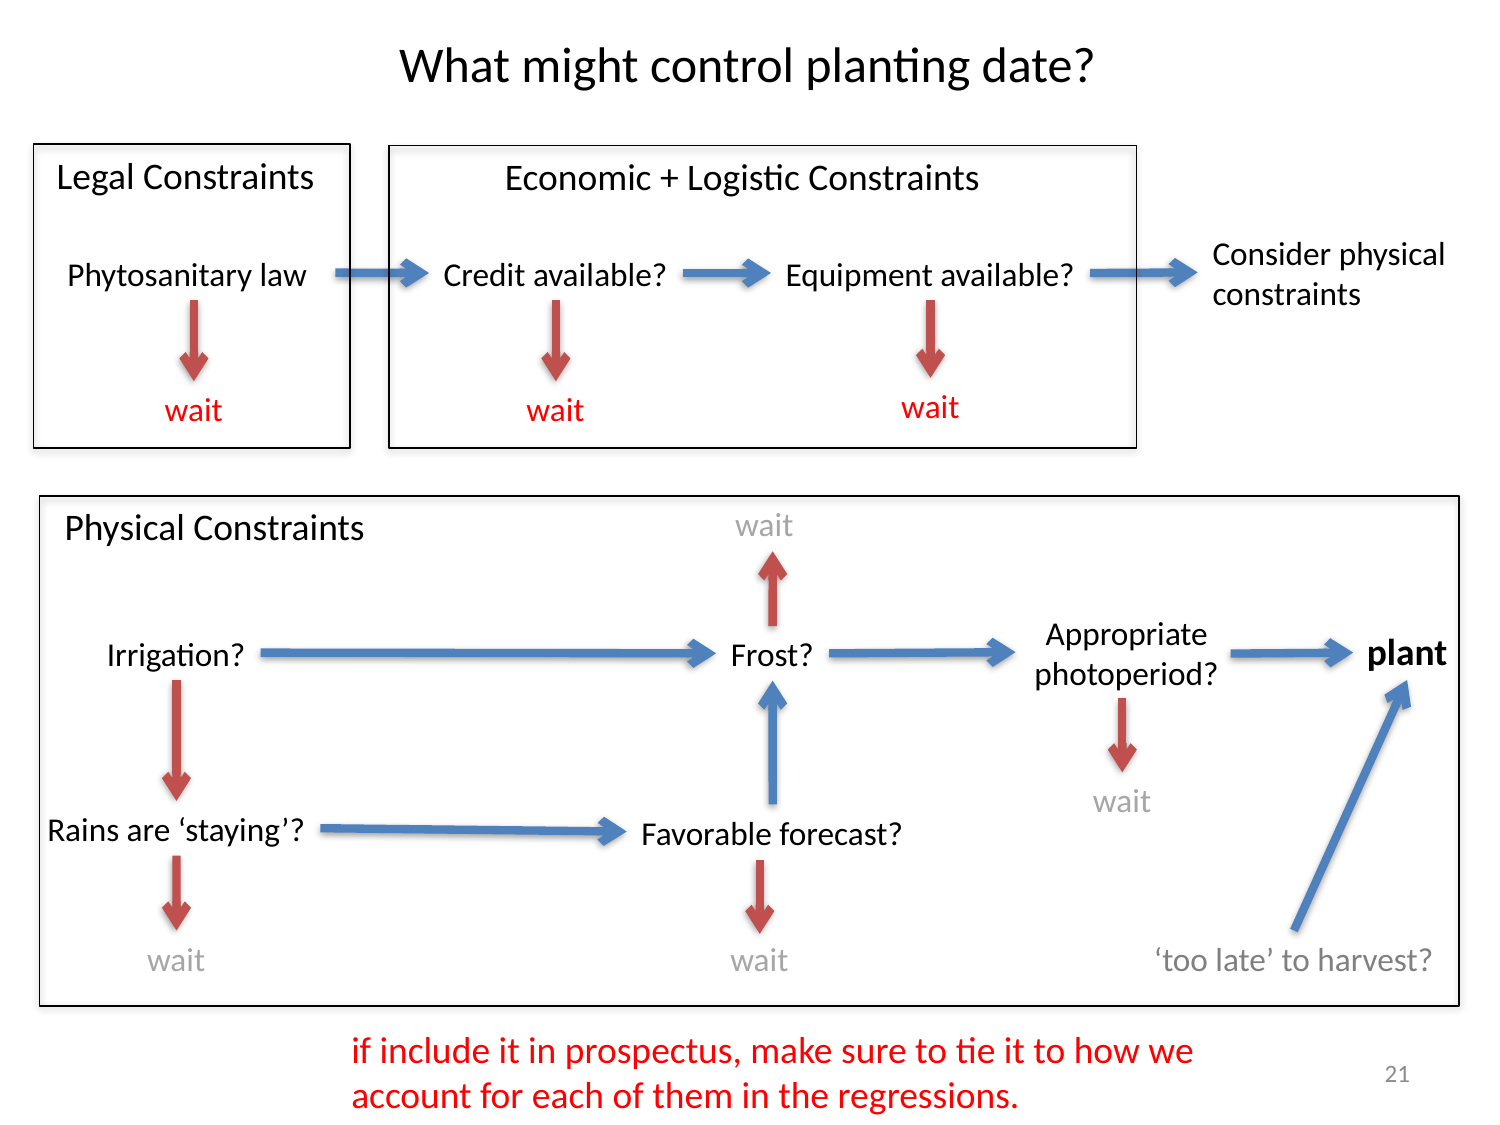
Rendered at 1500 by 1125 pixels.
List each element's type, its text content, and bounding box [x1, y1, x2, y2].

slide_number 21 [1246, 1042, 1425, 1103]
text_box What might control planting date? [384, 24, 1111, 100]
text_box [322, 828, 624, 833]
text_box [33, 143, 351, 449]
text_box [388, 145, 1137, 449]
text_box [39, 495, 1460, 1007]
text_box Consider physical constraints [1197, 225, 1500, 320]
text_box if include it in prospectus, make sure to tie it to how we account for each of them in the regressions. [336, 1018, 1246, 1124]
text_box ‘too late’ to harvest? [1139, 930, 1449, 986]
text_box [1293, 680, 1408, 931]
